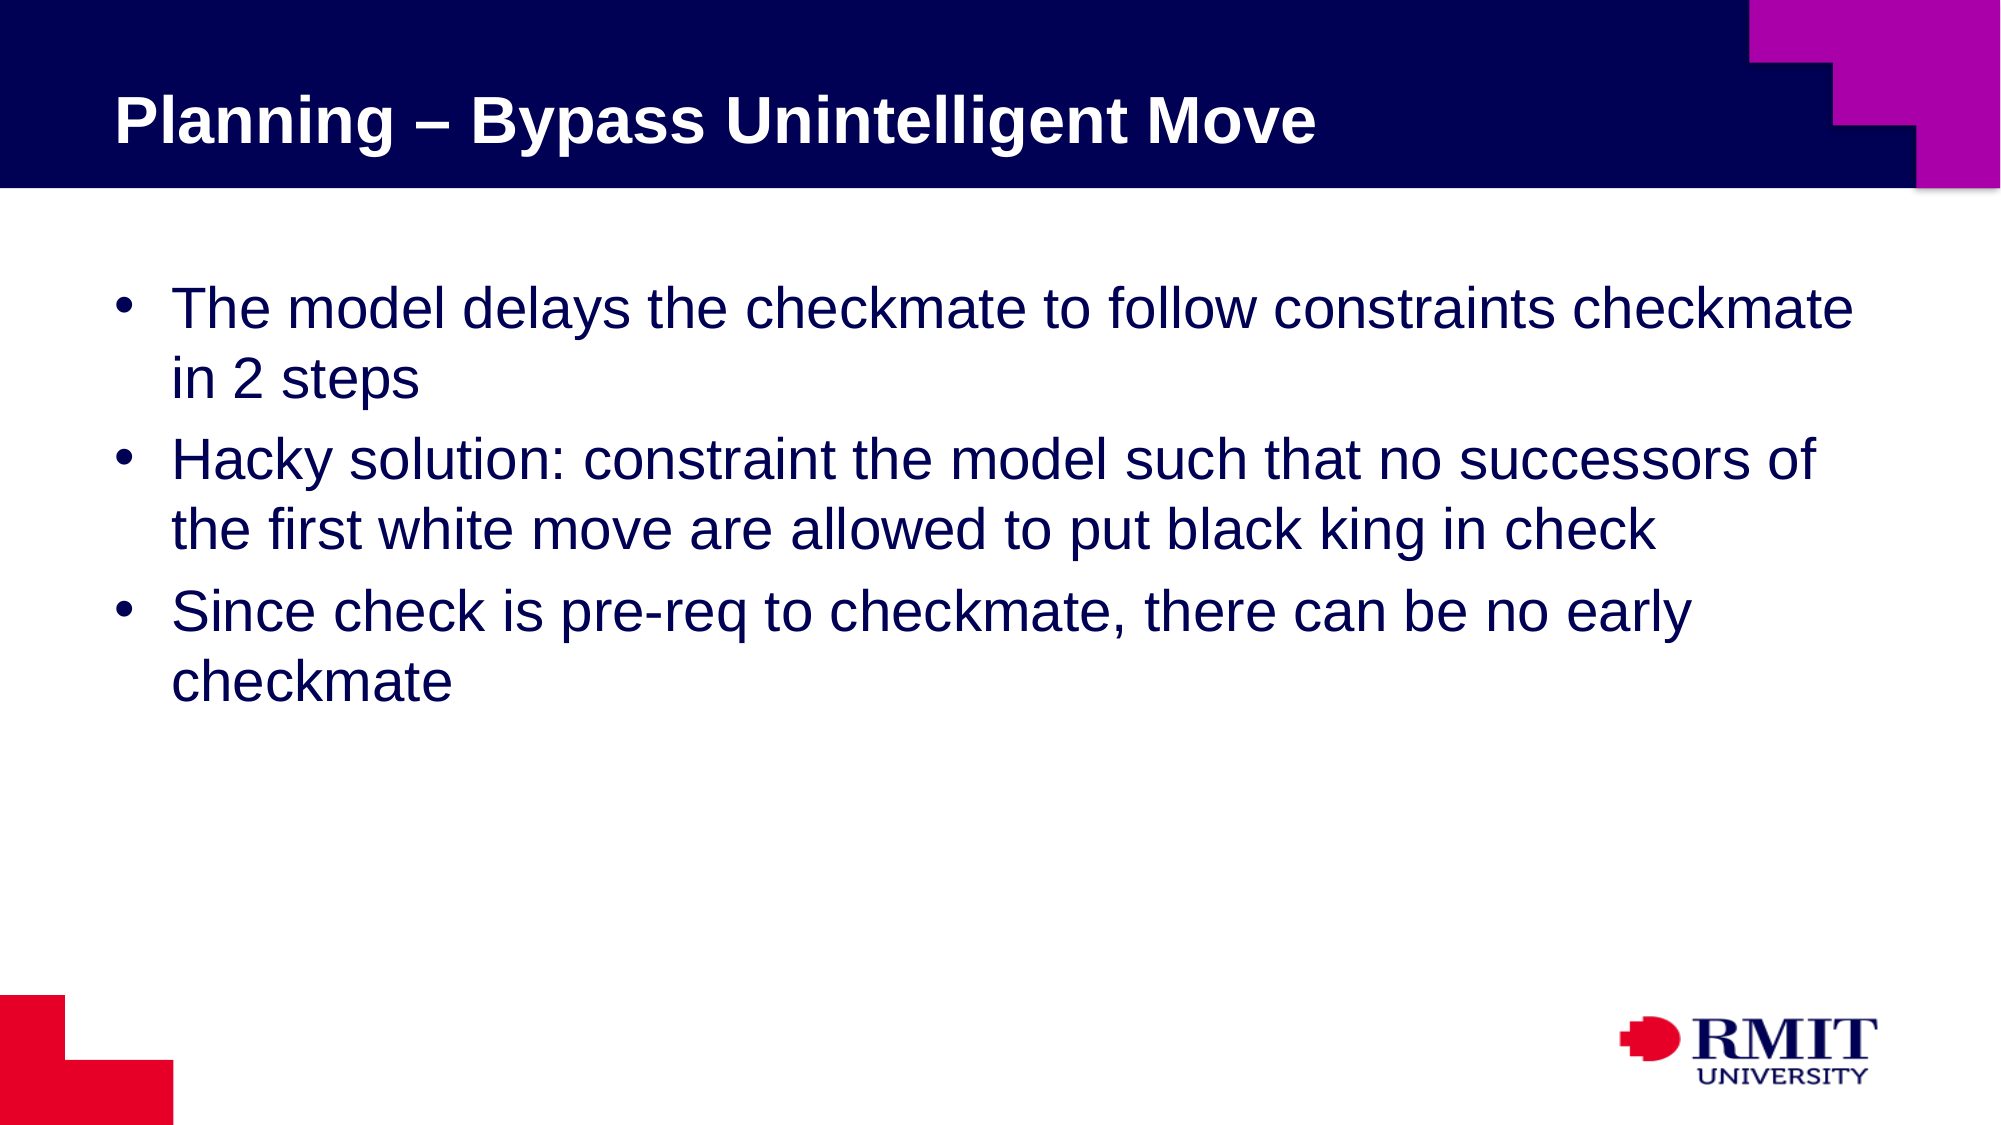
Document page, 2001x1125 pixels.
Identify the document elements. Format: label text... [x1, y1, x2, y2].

list The model delays the checkmate to follow constraints checkmate in 2 steps Hacky solution: constraint the model such that no successors of the first white move are allowed to put black king in check Since check is pre-req to checkmate, there can be no early checkmate [99, 262, 1900, 984]
title Planning – Bypass Unintelligent Move [99, 45, 1900, 189]
picture [1594, 999, 1903, 1104]
